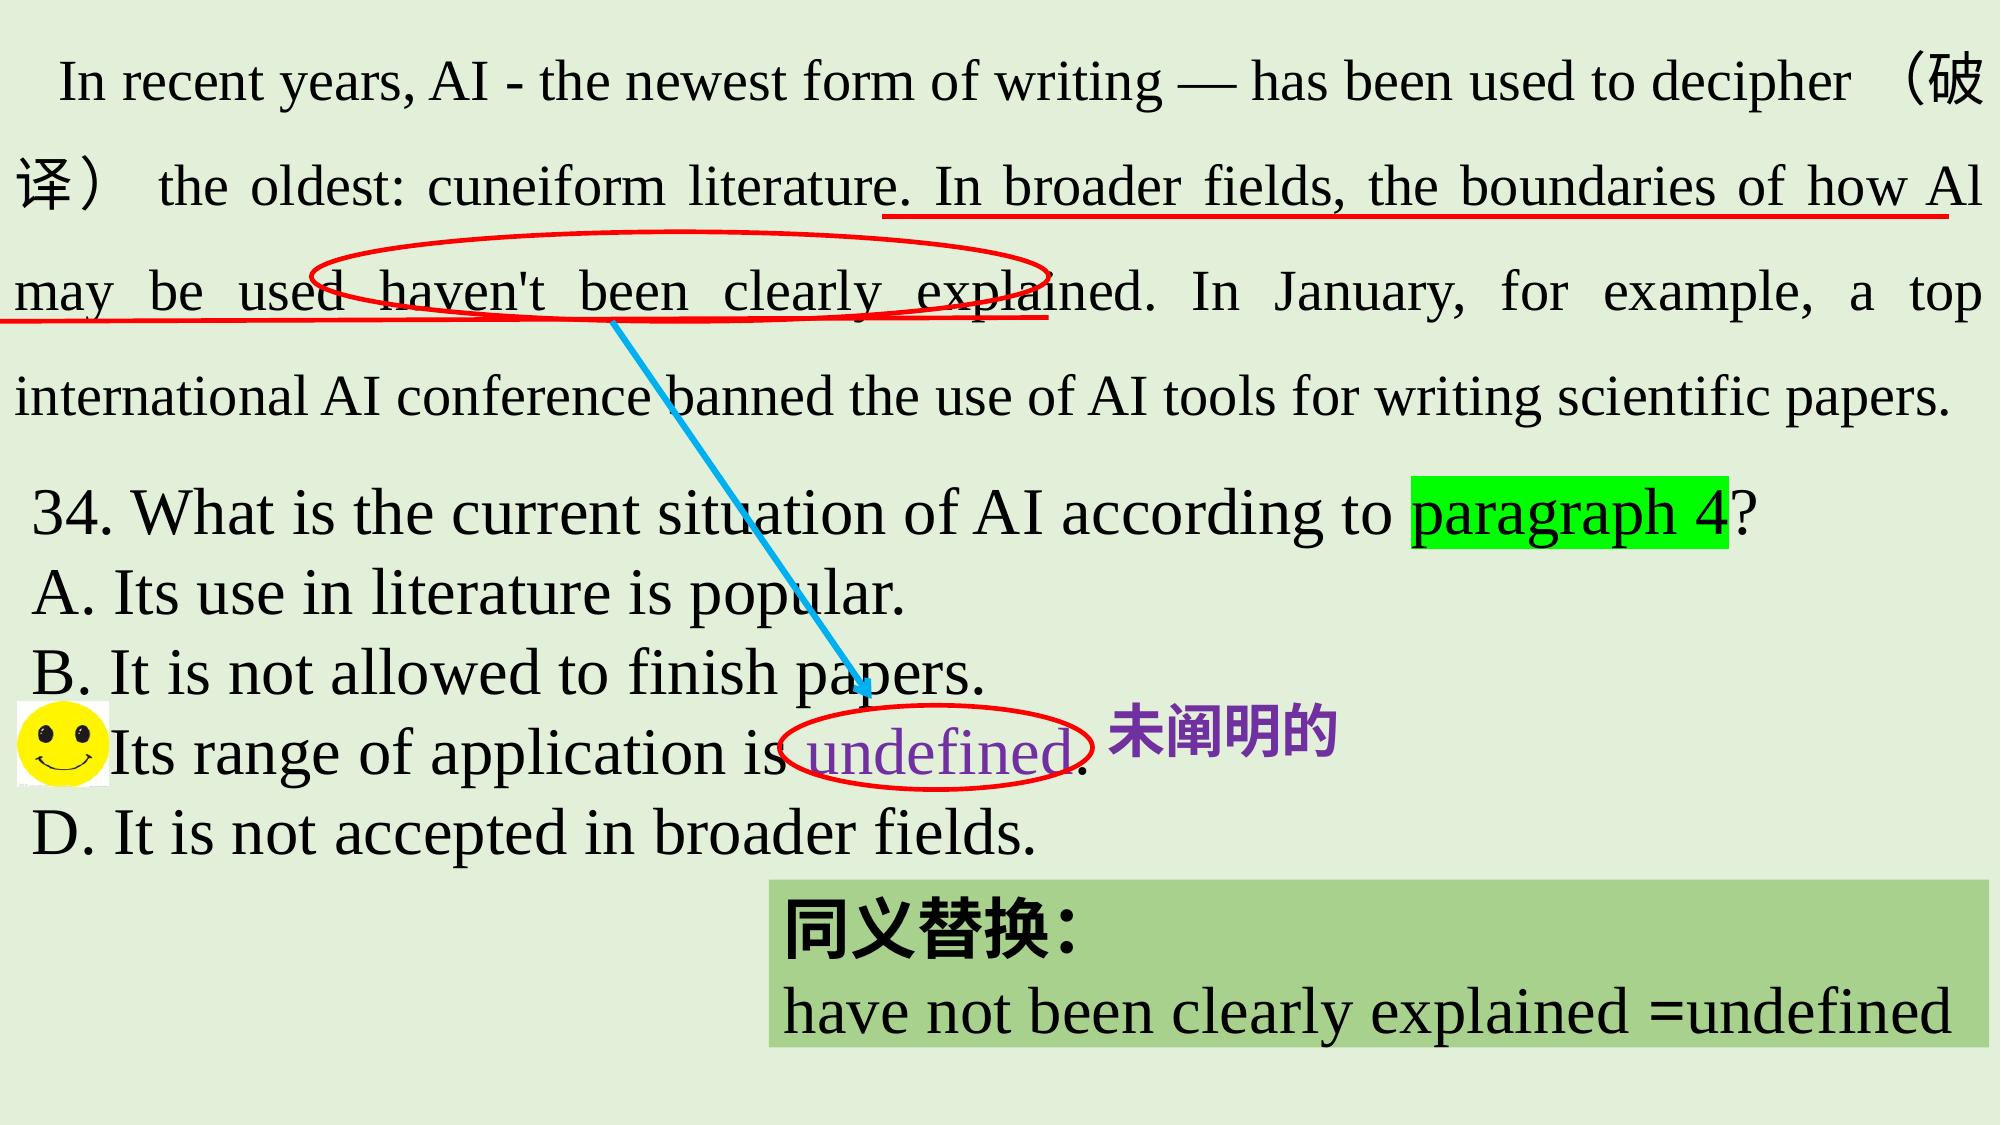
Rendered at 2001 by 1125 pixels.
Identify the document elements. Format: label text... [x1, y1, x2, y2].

text_box [778, 704, 1092, 791]
text_box 同义替换： have not been clearly explained =undefined [768, 879, 1990, 1048]
text_box [310, 230, 1050, 317]
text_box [0, 317, 1049, 322]
text_box 未阐明的 [1092, 687, 1473, 772]
text_box 34. What is the current situation of AI according to paragraph 4? A. Its use in literature is popular. B. It is not allowed to finish papers. C. Its range of application is undefined. D. It is not accepted in broader fields. [17, 460, 1925, 876]
picture [17, 701, 109, 787]
text_box In recent years, AI - the newest form of writing — has been used to decipher（破 译）the oldest: cuneiform literature. In broader fields, the boundaries of how Al may be used haven't been clearly explained. In January, for example, a top international AI conference banned the use of AI tools for writing scientific papers. [0, 0, 2000, 435]
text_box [611, 321, 872, 700]
